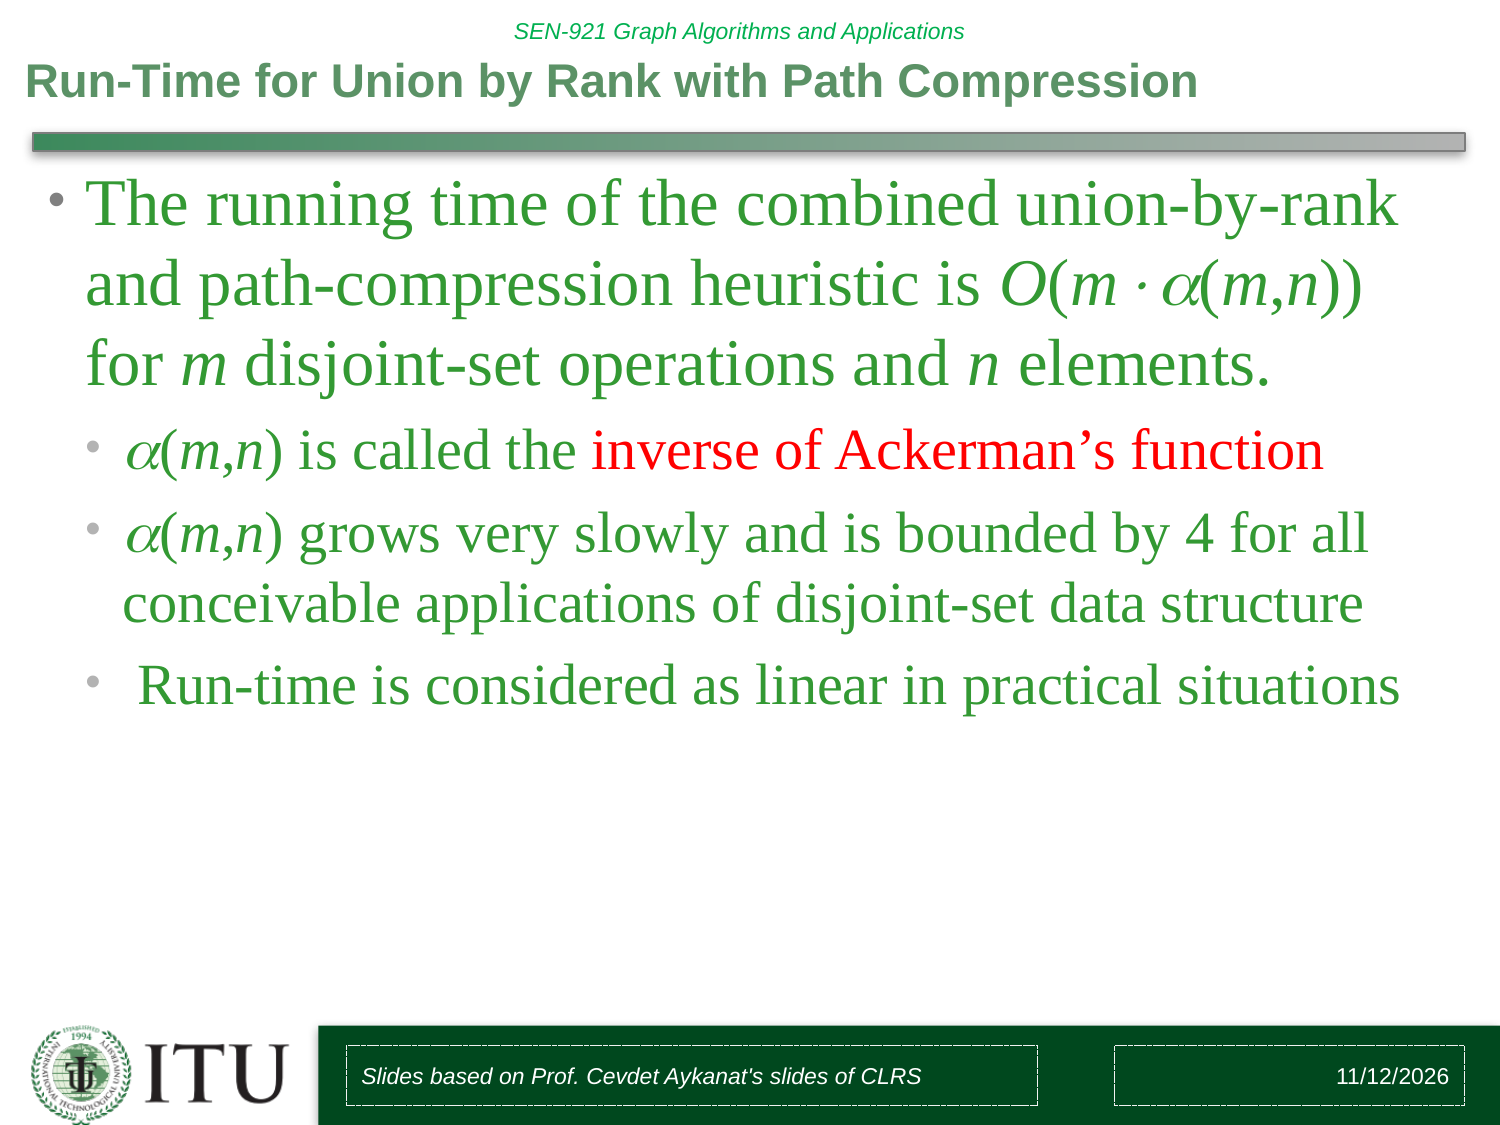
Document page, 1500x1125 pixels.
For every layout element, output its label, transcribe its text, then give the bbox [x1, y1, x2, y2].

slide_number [1114, 1045, 1465, 1106]
text_box [112, 54, 1388, 138]
title Run-Time for Union by Rank with Path Compression [9, 24, 1442, 134]
footer Slides based on Prof. Cevdet Aykanat's slides of CLRS [346, 1045, 1038, 1106]
list The running time of the combined union-by-rank and path-compression heuristic is O(m(m,n)) for m disjoint-set operations and n elements. (m,n) is called the inverse of Ackerman’s function (m,n) grows very slowly and is bounded by 4 for all conceivable applications of disjoint-set data structure Run-time is considered as linear in practical situations [32, 151, 1465, 1005]
